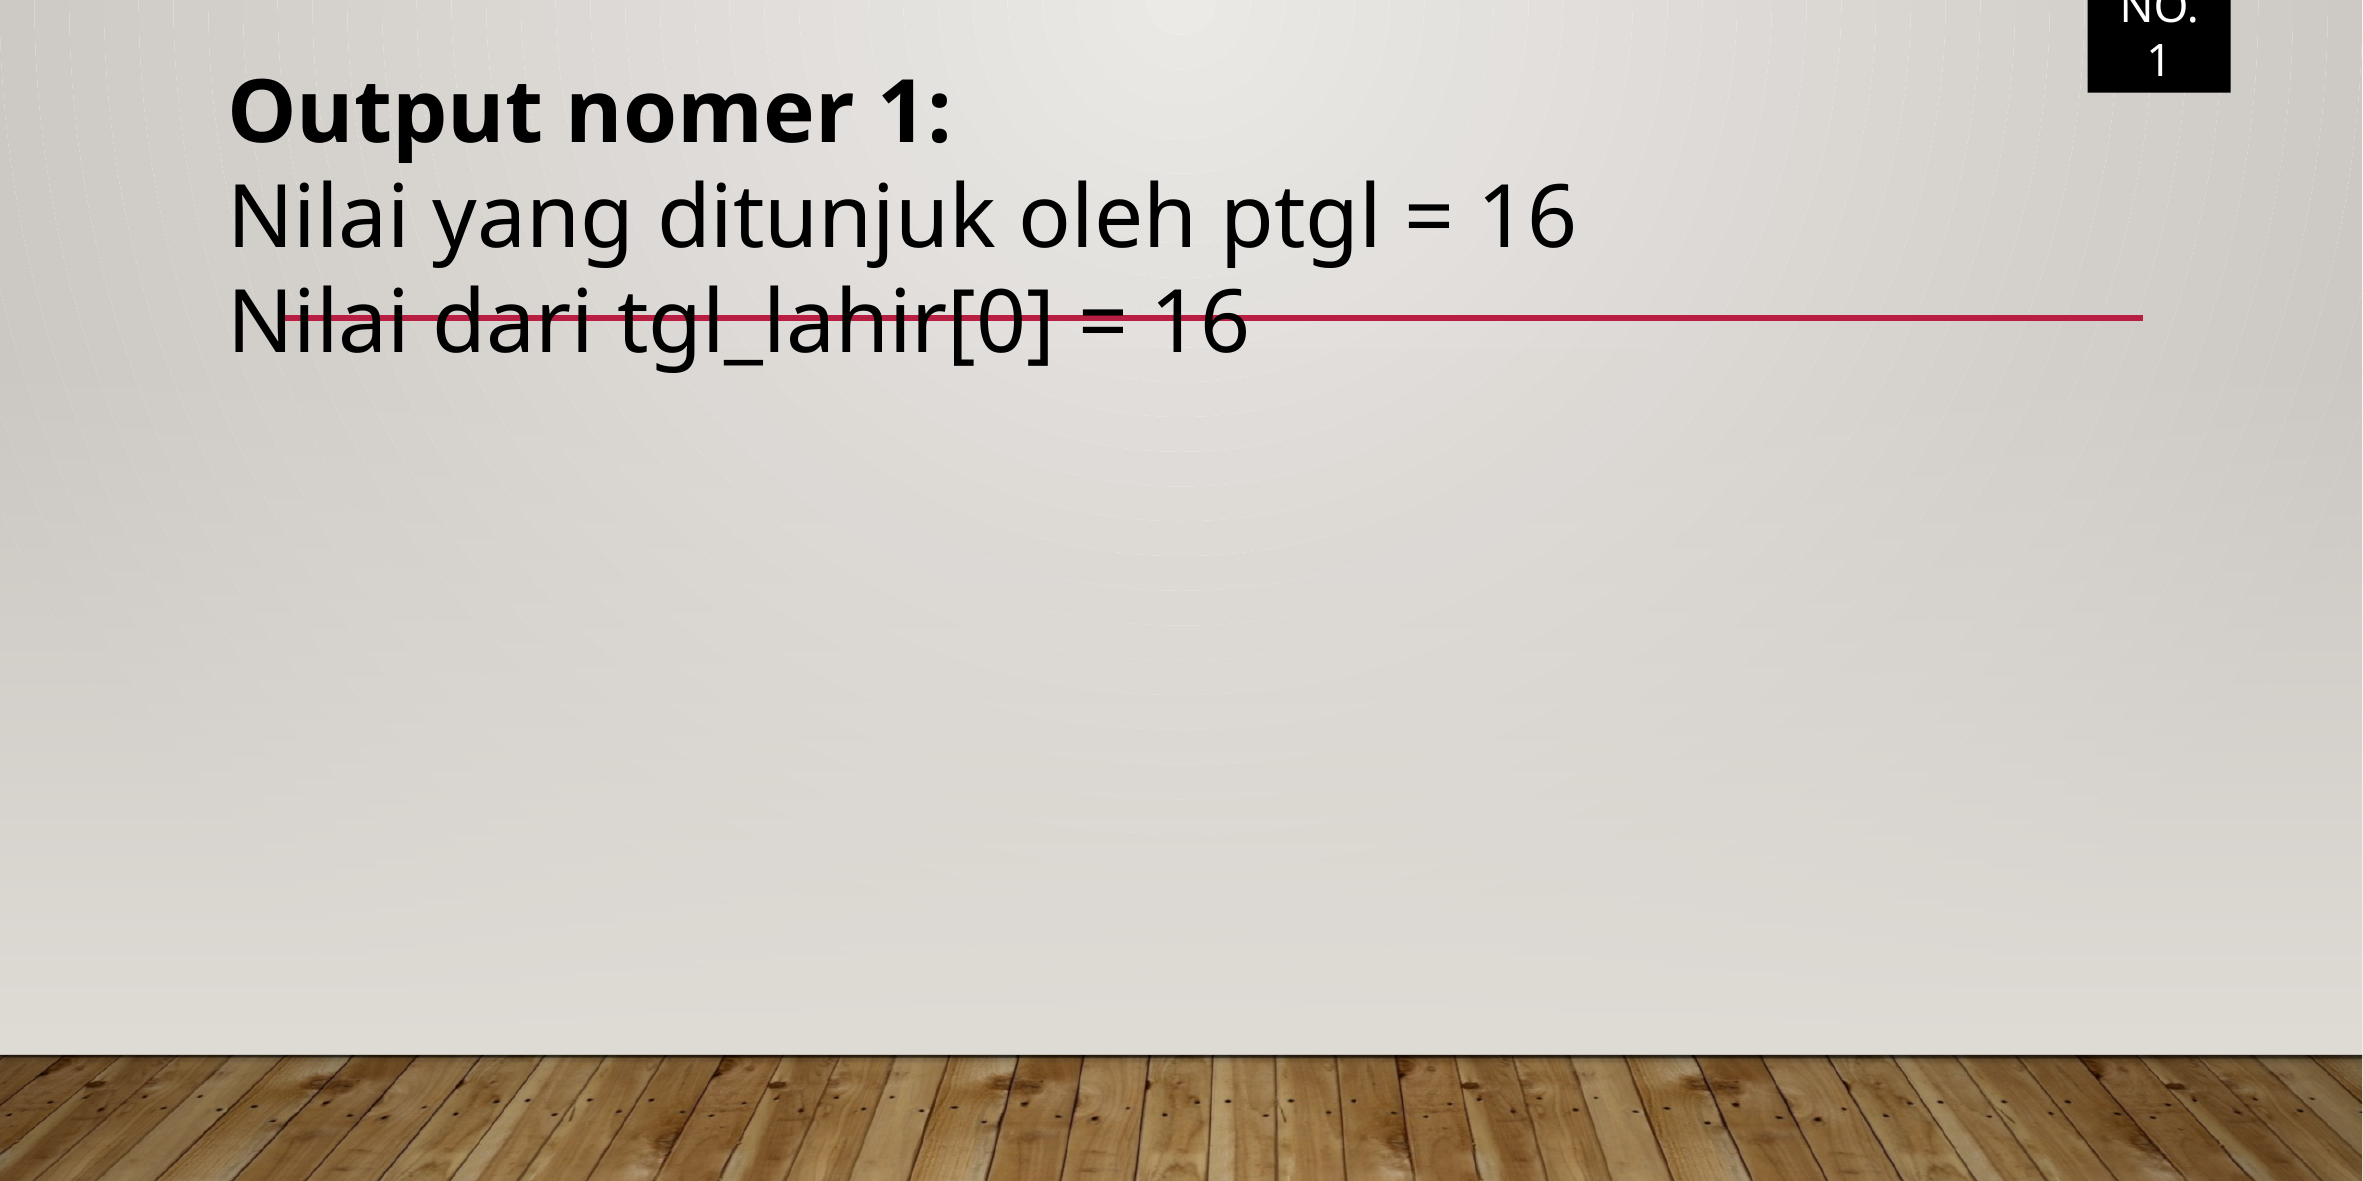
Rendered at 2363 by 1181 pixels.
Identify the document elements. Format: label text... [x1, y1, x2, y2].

text_box NO. 1 [2087, 0, 2231, 93]
picture [0, 1055, 2363, 1181]
text_box Output nomer 1: Nilai yang ditunjuk oleh ptgl = 16 Nilai dari tgl_lahir[0] = 16 [212, 47, 1859, 378]
